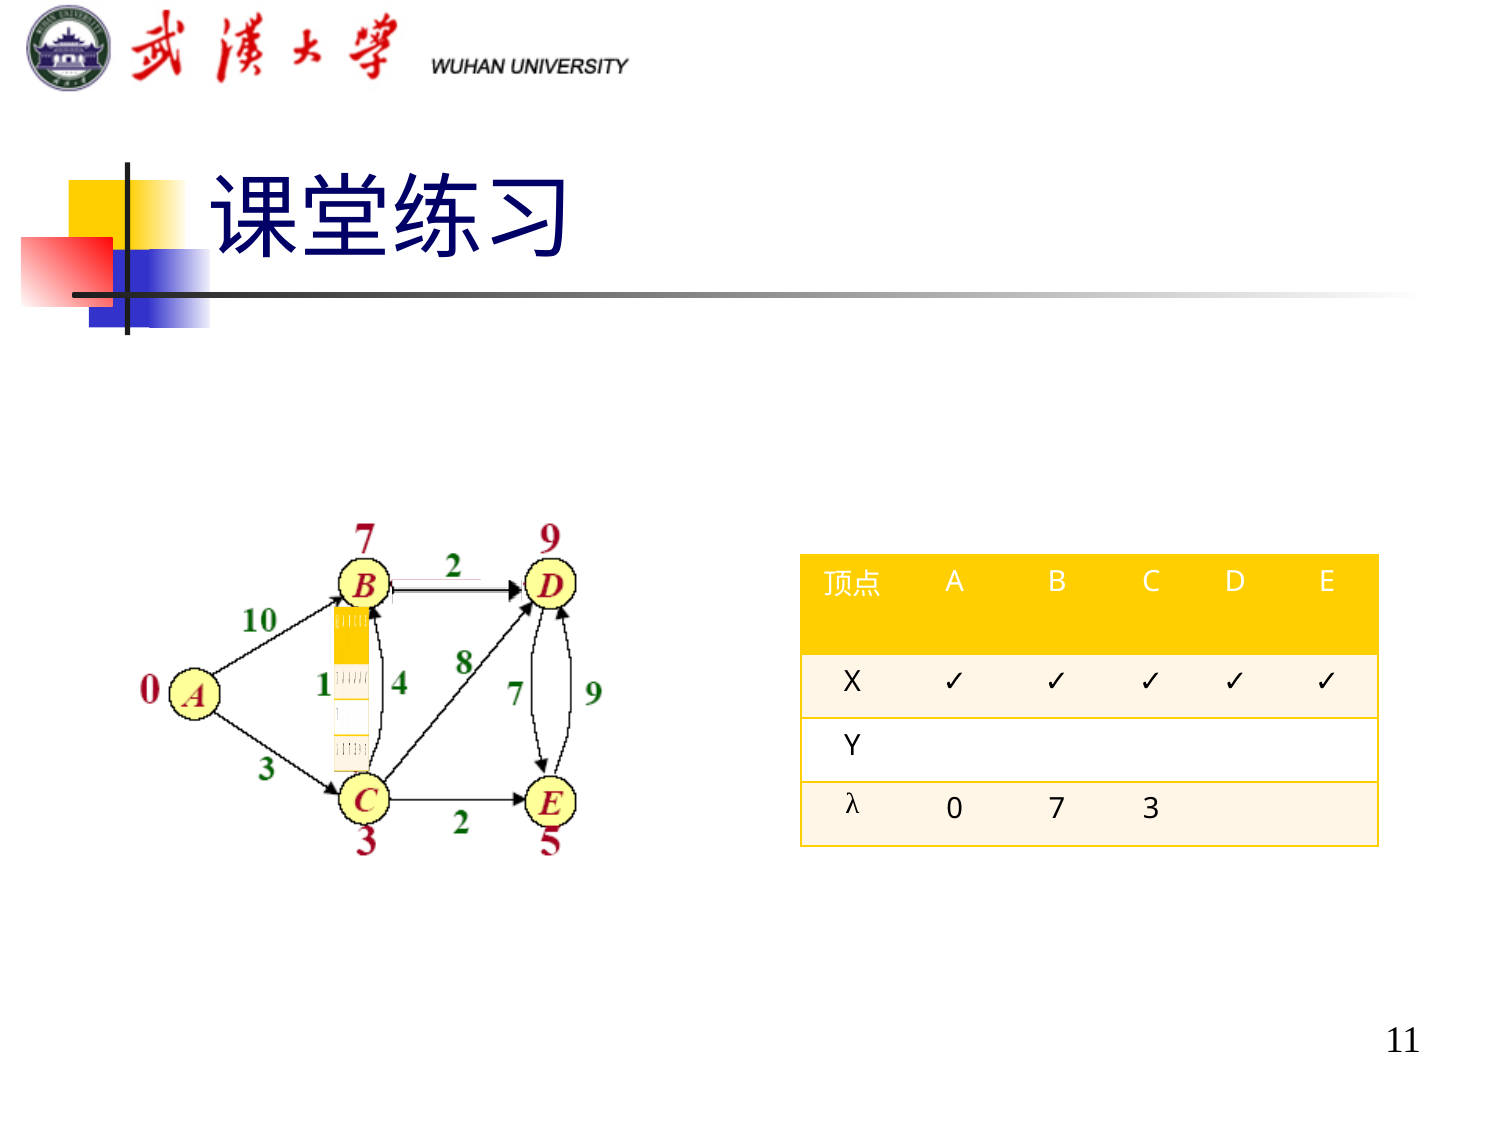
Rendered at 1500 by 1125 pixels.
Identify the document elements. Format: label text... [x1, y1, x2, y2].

slide_number 11 [1370, 1007, 1500, 1083]
picture [0, 0, 643, 93]
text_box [111, 491, 608, 877]
text_box 课堂练习 [193, 151, 1406, 277]
